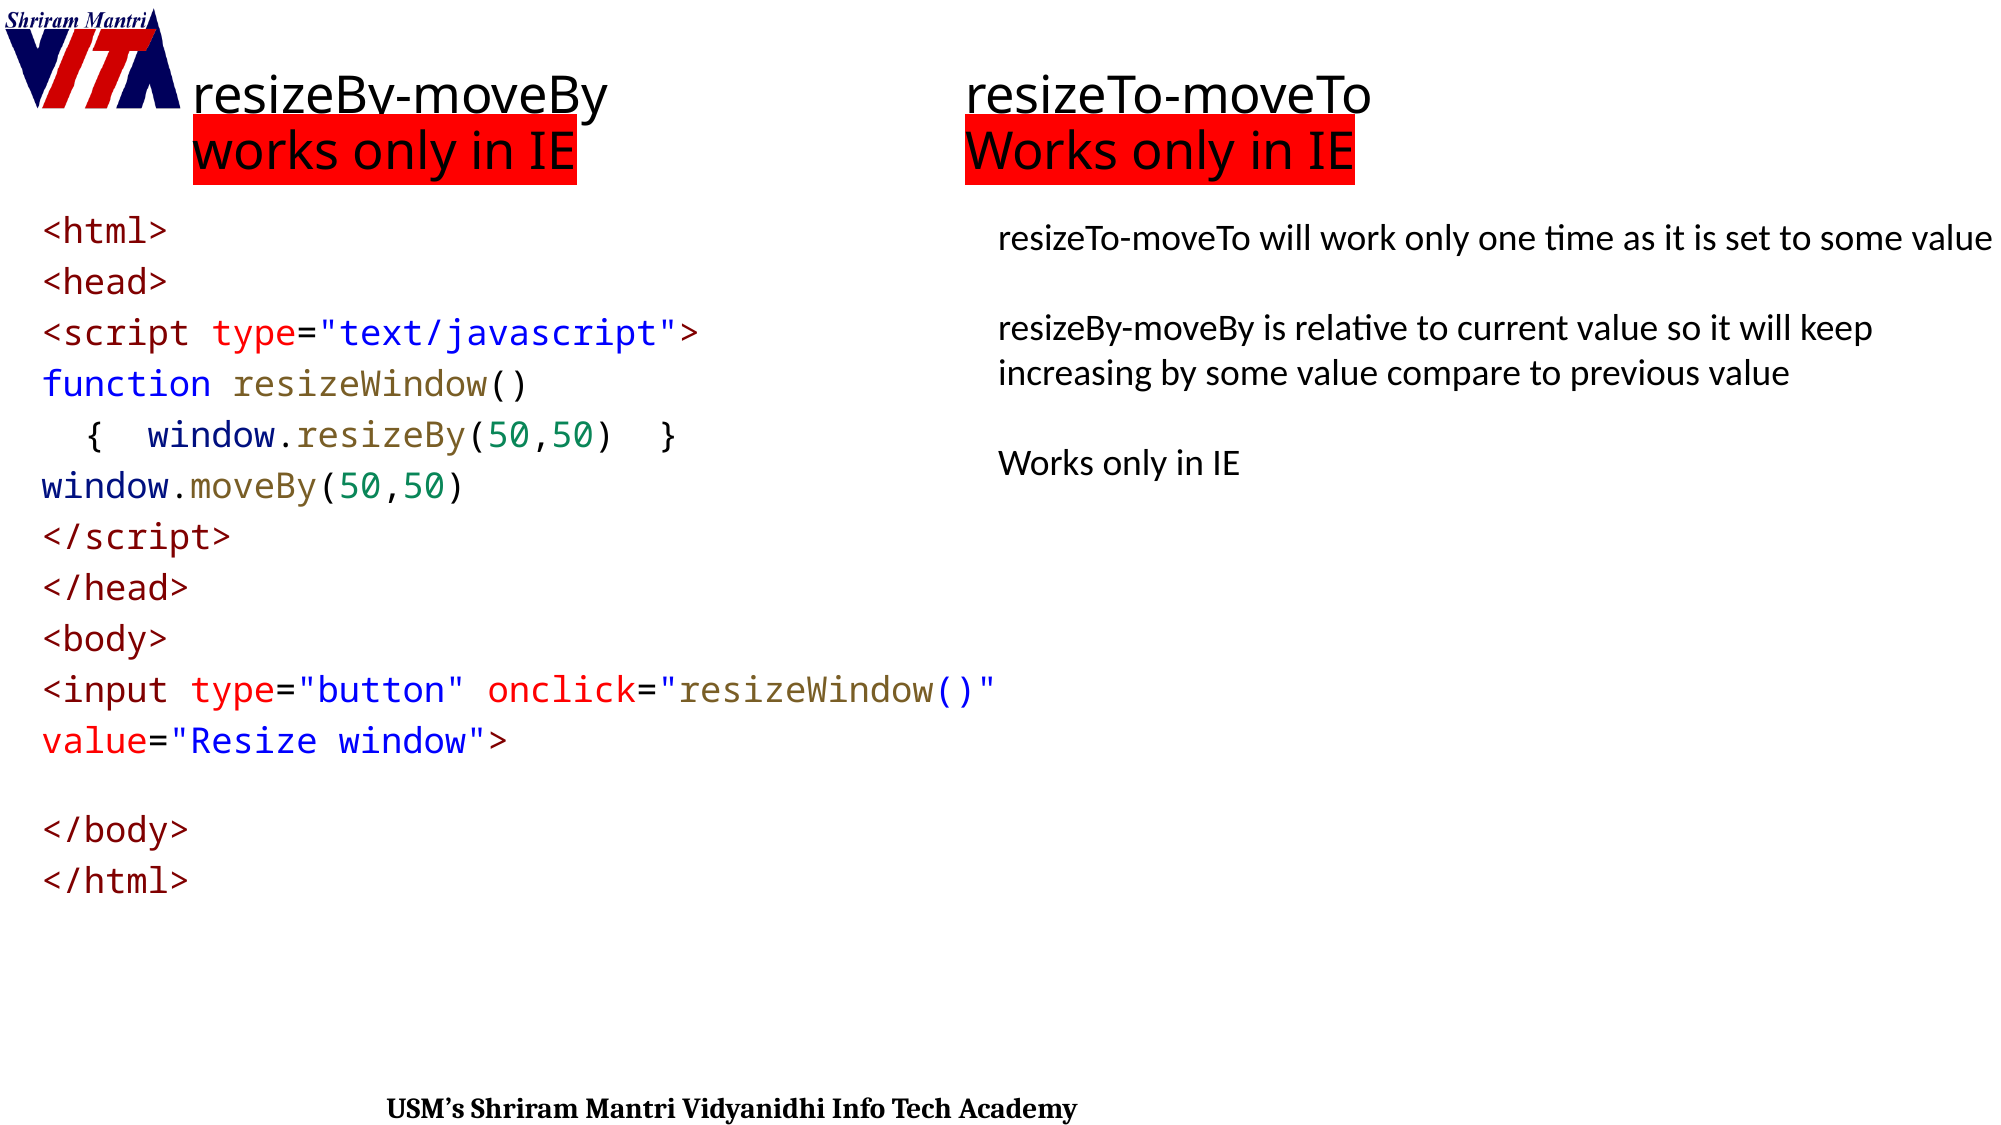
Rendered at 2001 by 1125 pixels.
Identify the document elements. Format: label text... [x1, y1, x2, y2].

list <html> <head> <script type="text/javascript"> function resizeWindow() { window.resizeBy(50,50) } window.moveBy(50,50) </script> </head> <body> <input type="button" onclick="resizeWindow()" value="Resize window"> </body> </html> [26, 205, 1081, 920]
text_box resizeTo-moveTo will work only one time as it is set to some value resizeBy-moveBy is relative to current value so it will keep increasing by some value compare to previous value Works only in IE [983, 205, 2000, 626]
title resizeBy-moveBy works only in IE [177, 59, 930, 189]
text_box resizeTo-moveTo Works only in IE [949, 59, 1702, 189]
picture [0, 0, 198, 129]
